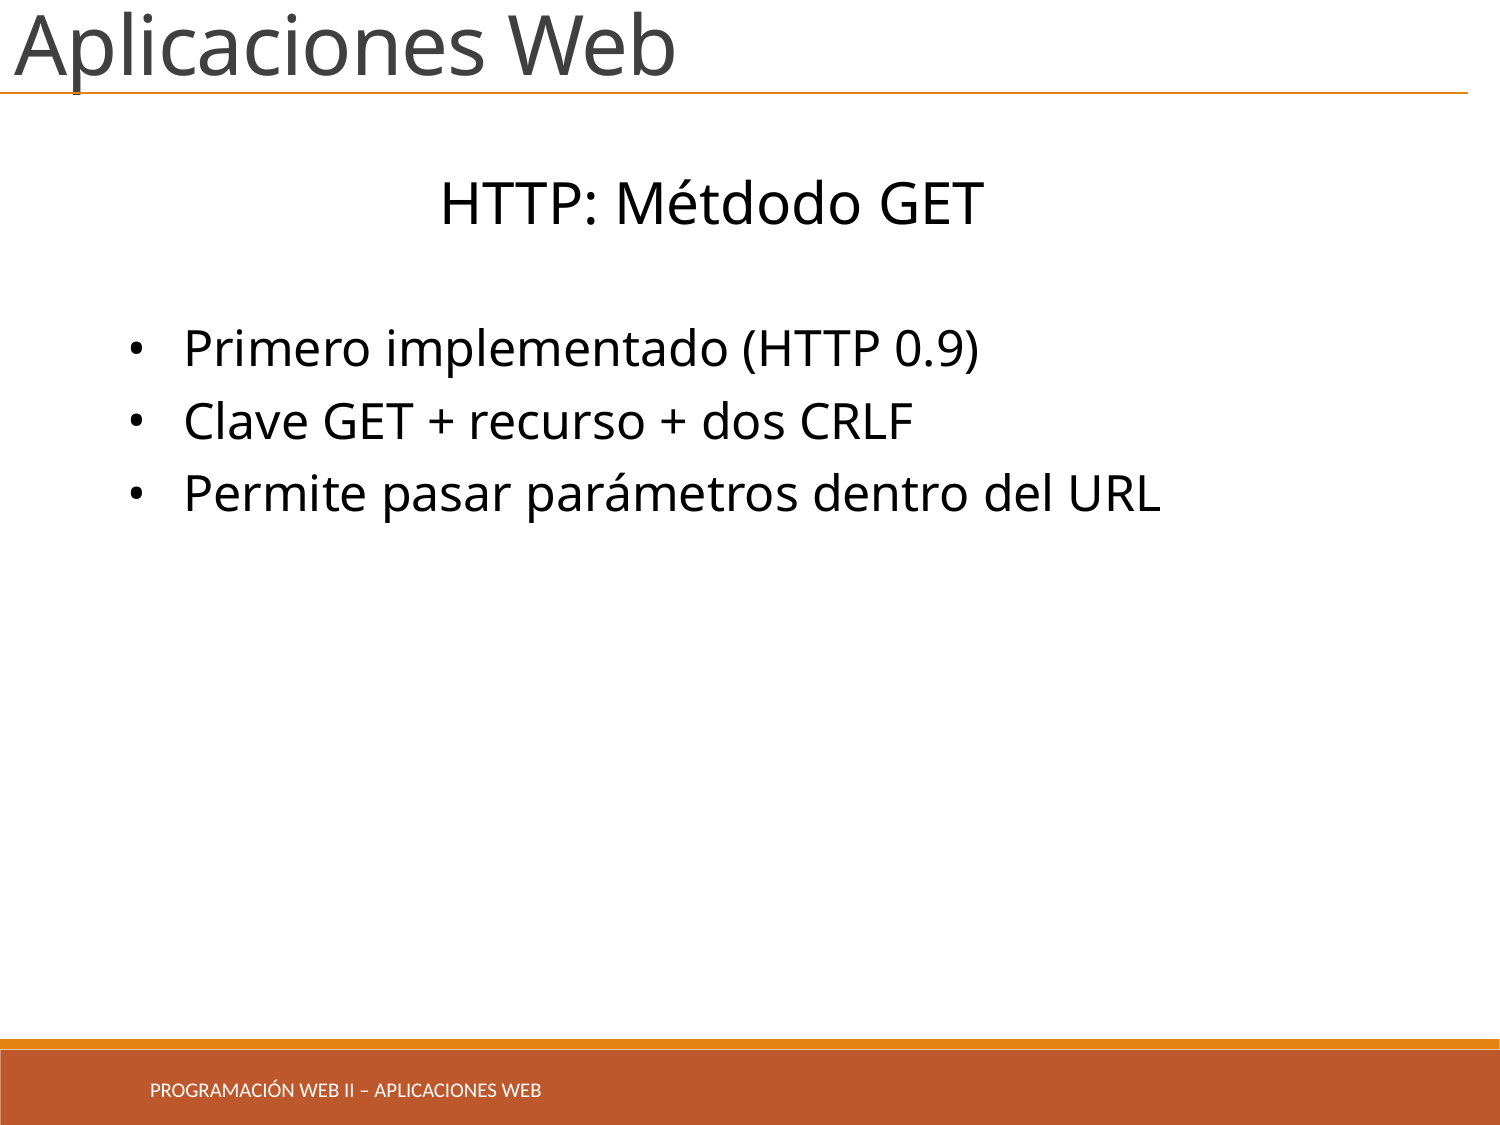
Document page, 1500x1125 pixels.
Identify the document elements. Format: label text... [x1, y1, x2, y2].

text_box Primero implementado (HTTP 0.9) Clave GET + recurso + dos CRLF Permite pasar parámetros dentro del URL [112, 309, 1388, 603]
footer Programación Web II – Aplicaciones WEb [135, 1059, 729, 1120]
text_box Aplicaciones Web [0, 0, 1500, 108]
text_box HTTP: Métdodo GET [37, 108, 1388, 295]
